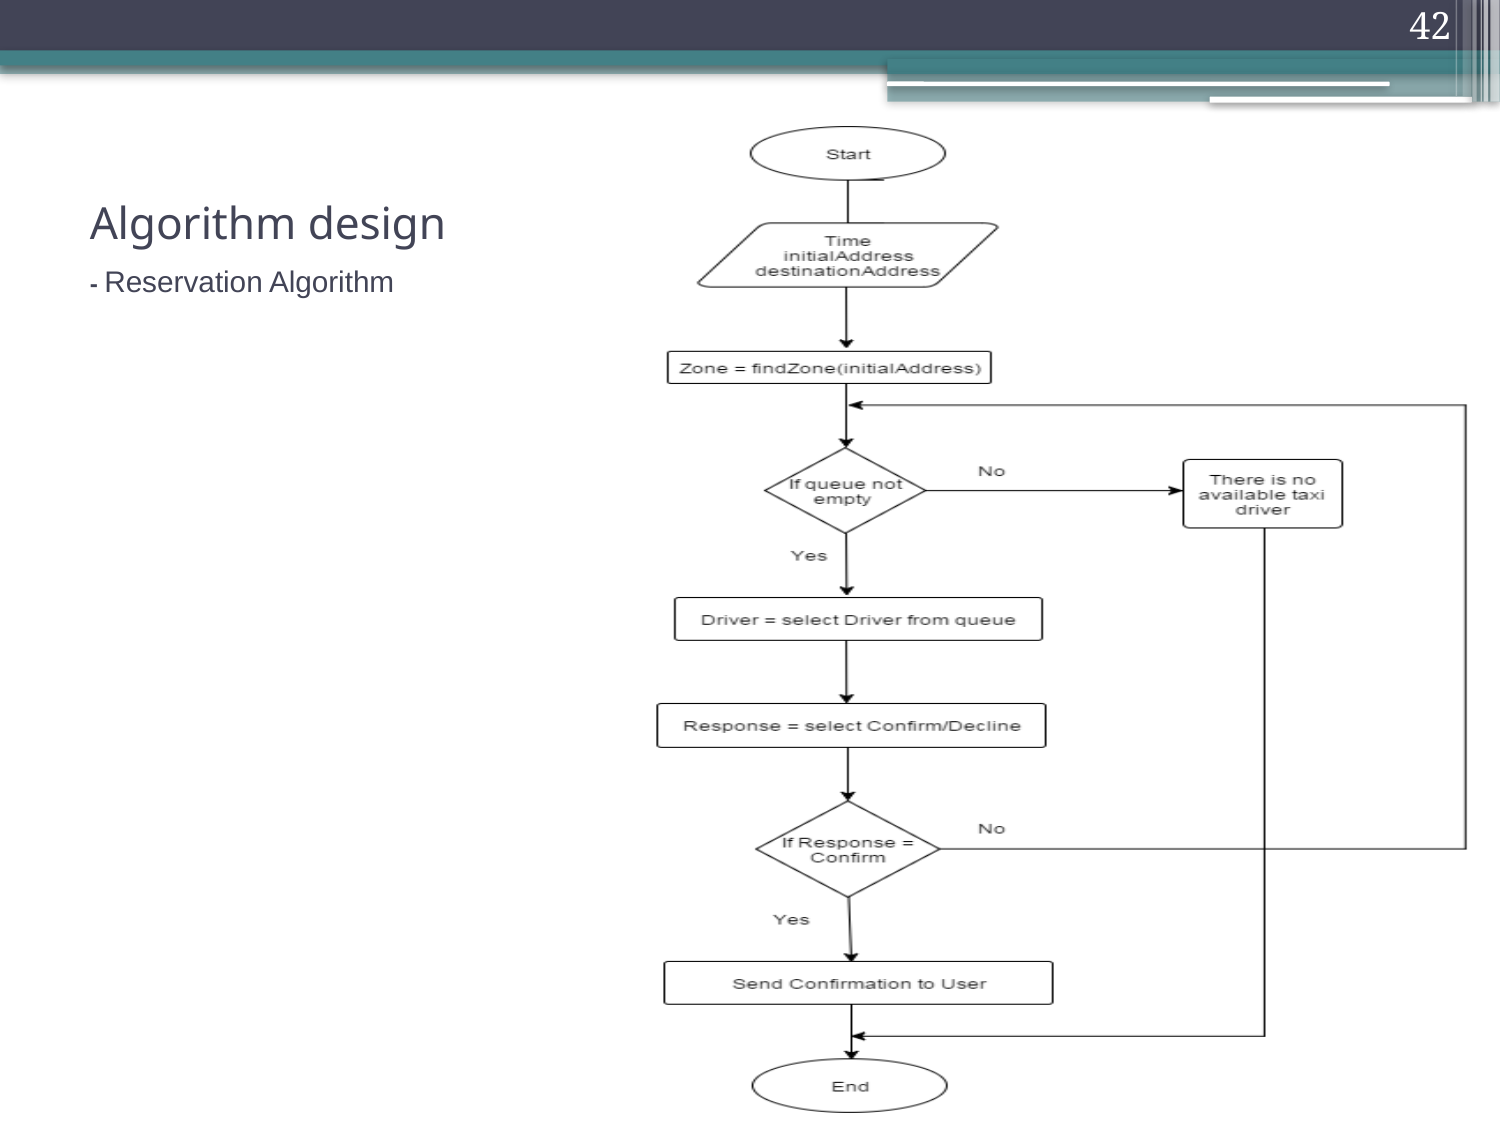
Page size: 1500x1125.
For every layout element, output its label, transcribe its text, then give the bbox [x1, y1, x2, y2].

title Algorithm design - Reservation Algorithm [75, 187, 648, 363]
slide_number 42 [1341, 0, 1466, 61]
picture [655, 125, 1483, 1114]
